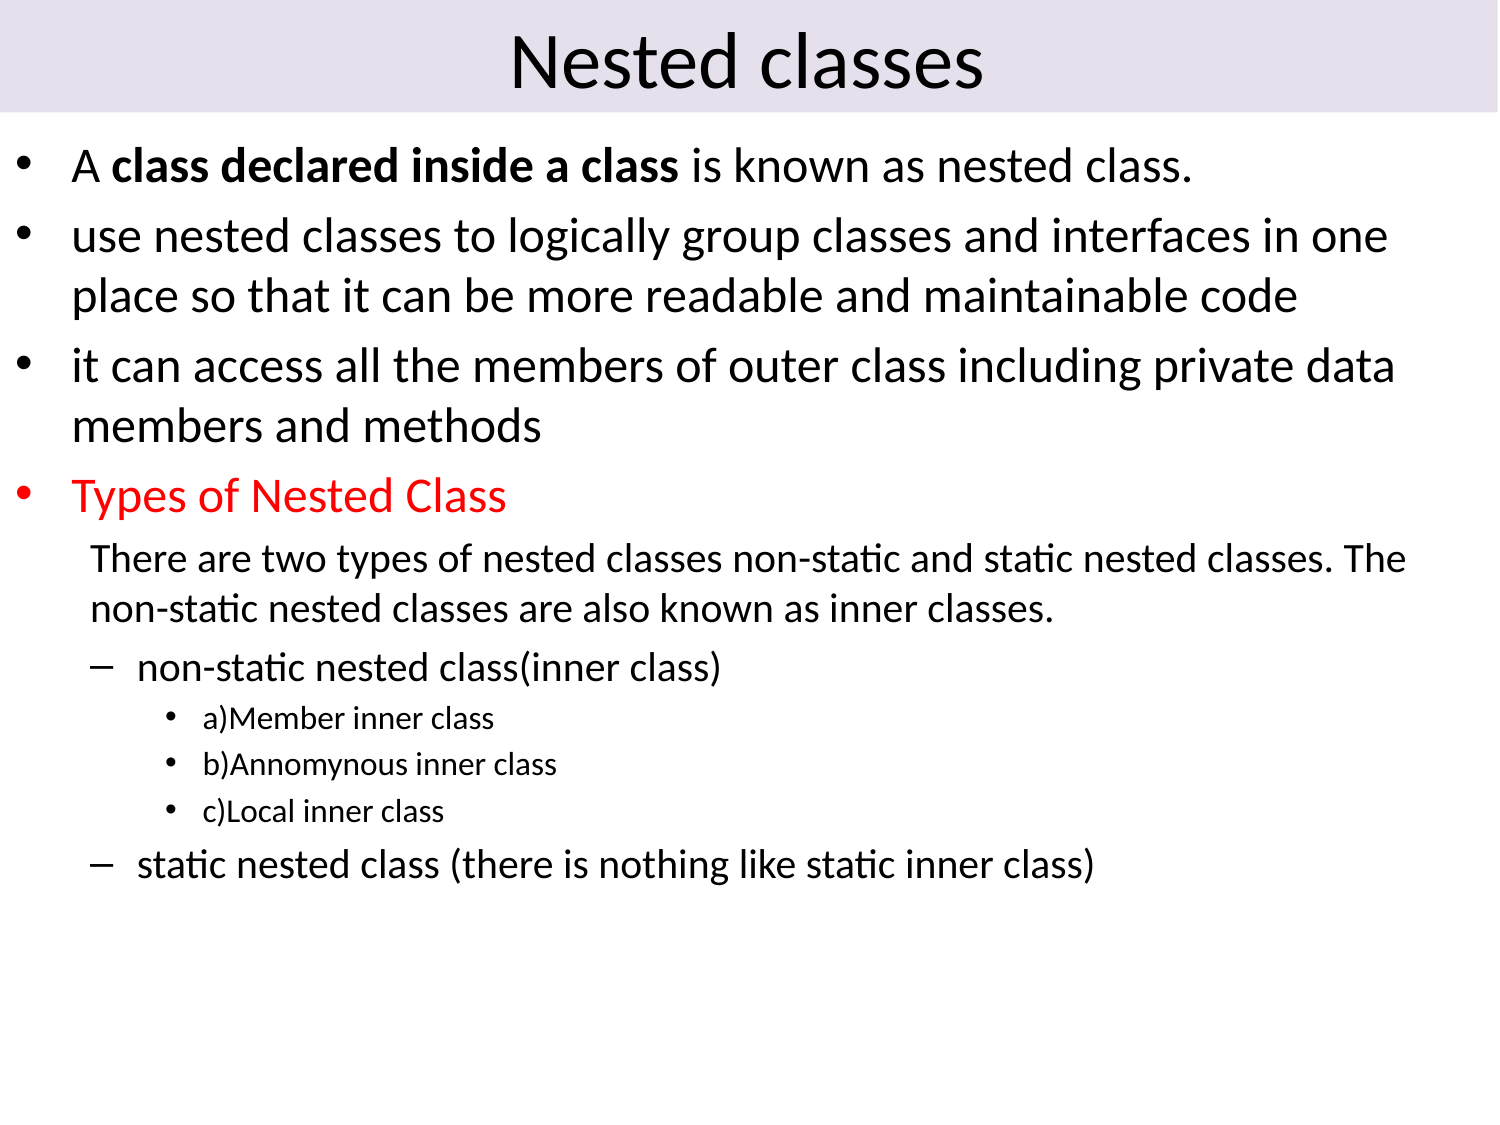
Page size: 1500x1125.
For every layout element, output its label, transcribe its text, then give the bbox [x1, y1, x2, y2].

list A class declared inside a class is known as nested class. use nested classes to logically group classes and interfaces in one place so that it can be more readable and maintainable code it can access all the members of outer class including private data members and methods Types of Nested Class There are two types of nested classes non-static and static nested classes. The non-static nested classes are also known as inner classes. non-static nested class(inner class) a)Member inner class b)Annomynous inner class c)Local inner class static nested class (there is nothing like static inner class) [0, 125, 1500, 1125]
title Nested classes [0, 0, 1498, 113]
